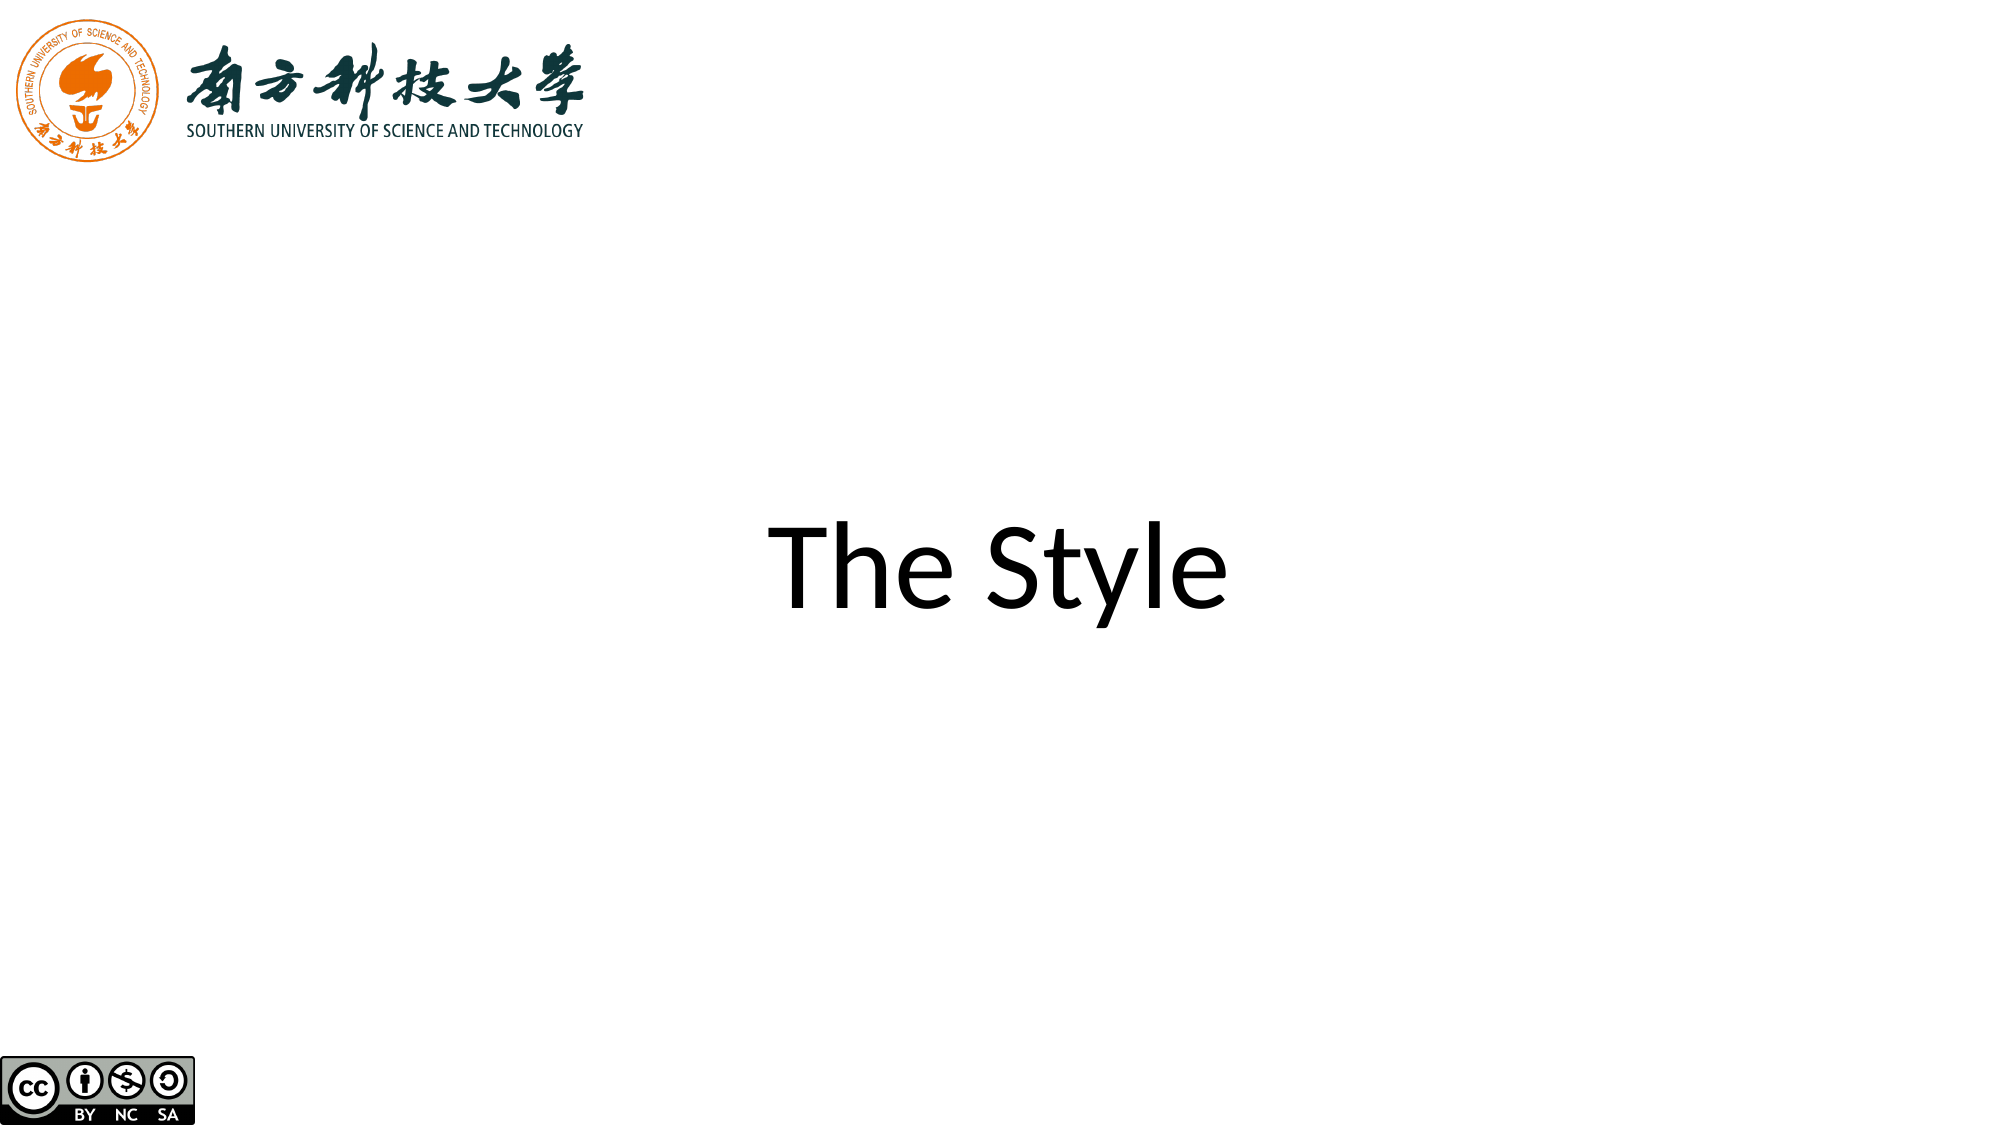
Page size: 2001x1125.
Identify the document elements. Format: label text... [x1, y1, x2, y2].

picture [0, 1056, 195, 1125]
picture [10, 0, 588, 166]
title The Style [249, 251, 1750, 644]
